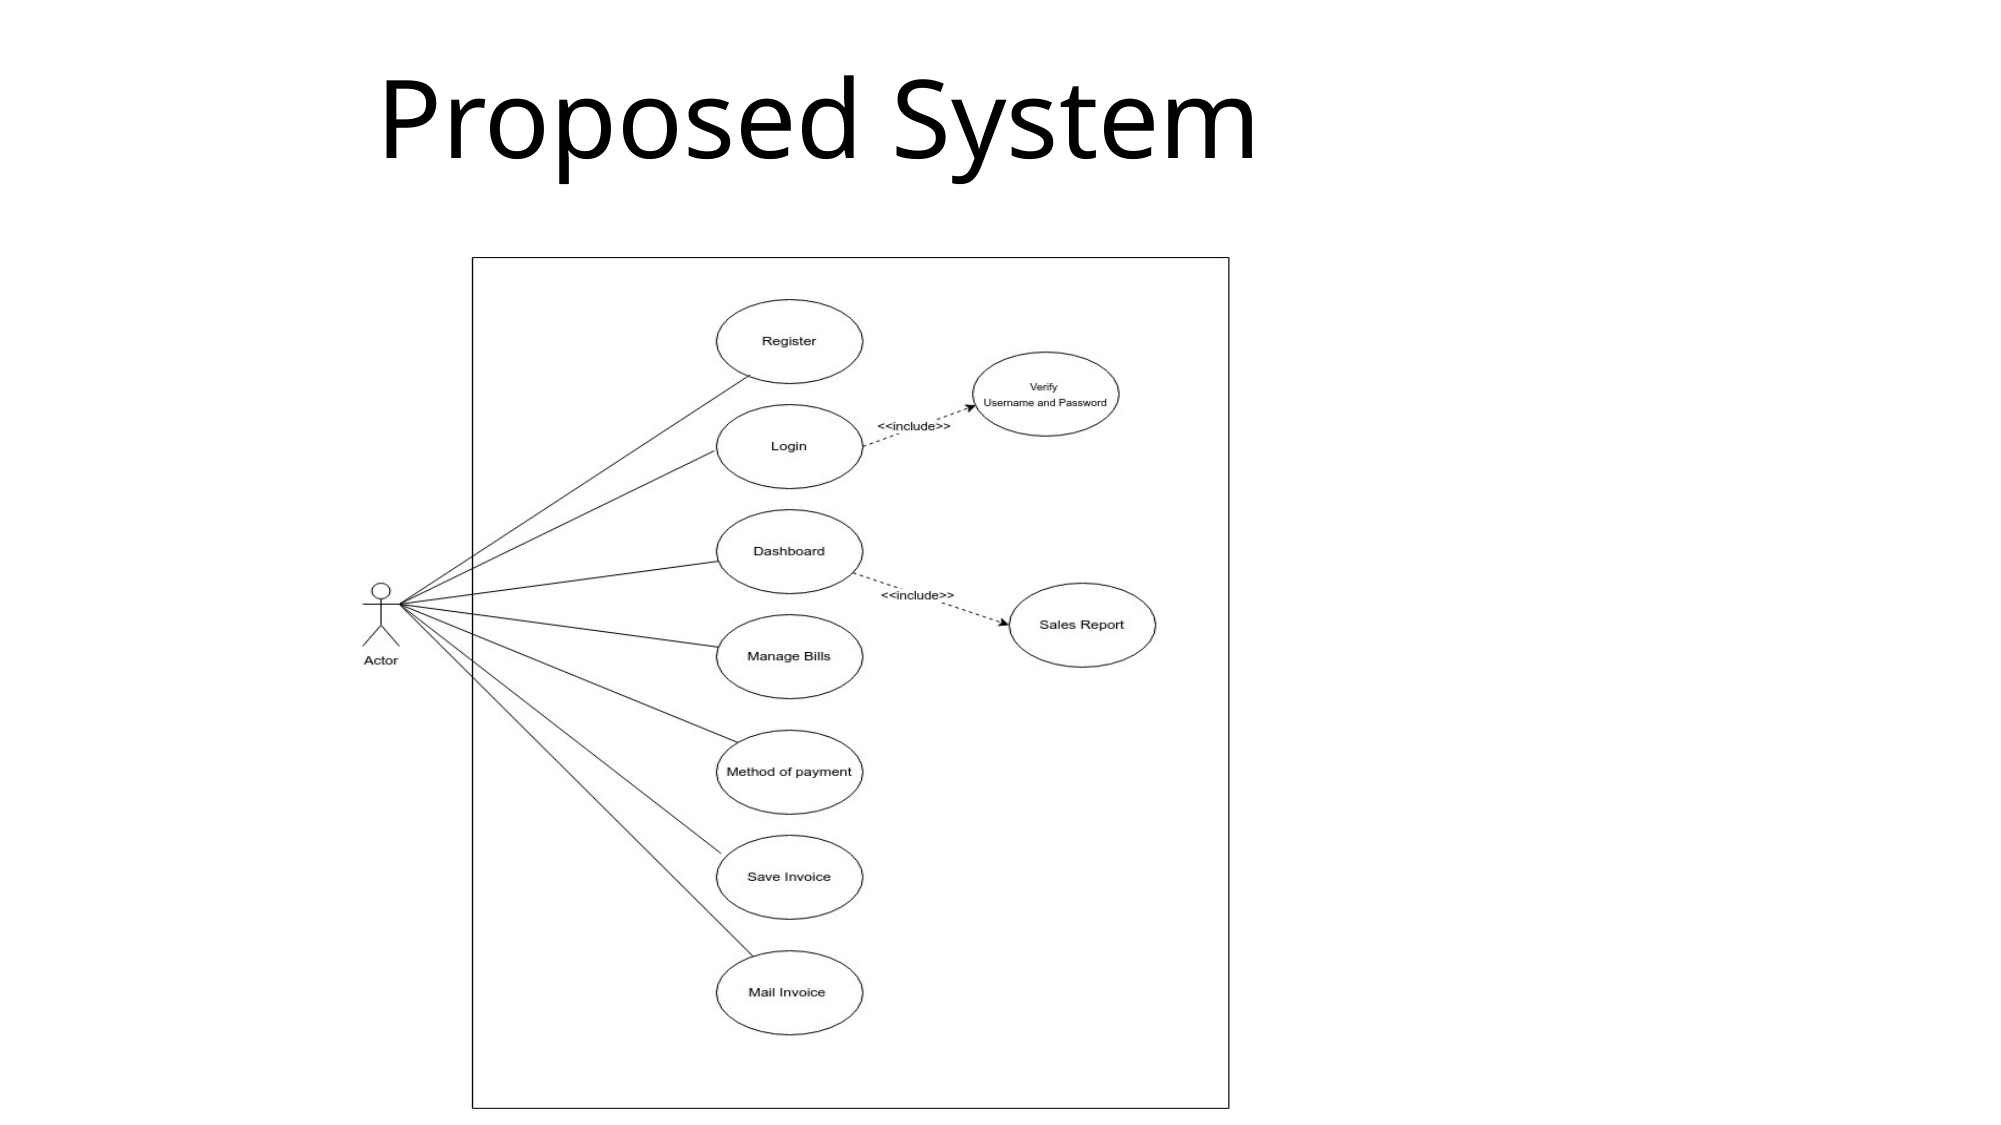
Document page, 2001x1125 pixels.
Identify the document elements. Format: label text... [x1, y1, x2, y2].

title Proposed System [361, 46, 1281, 190]
picture [361, 256, 1232, 1111]
